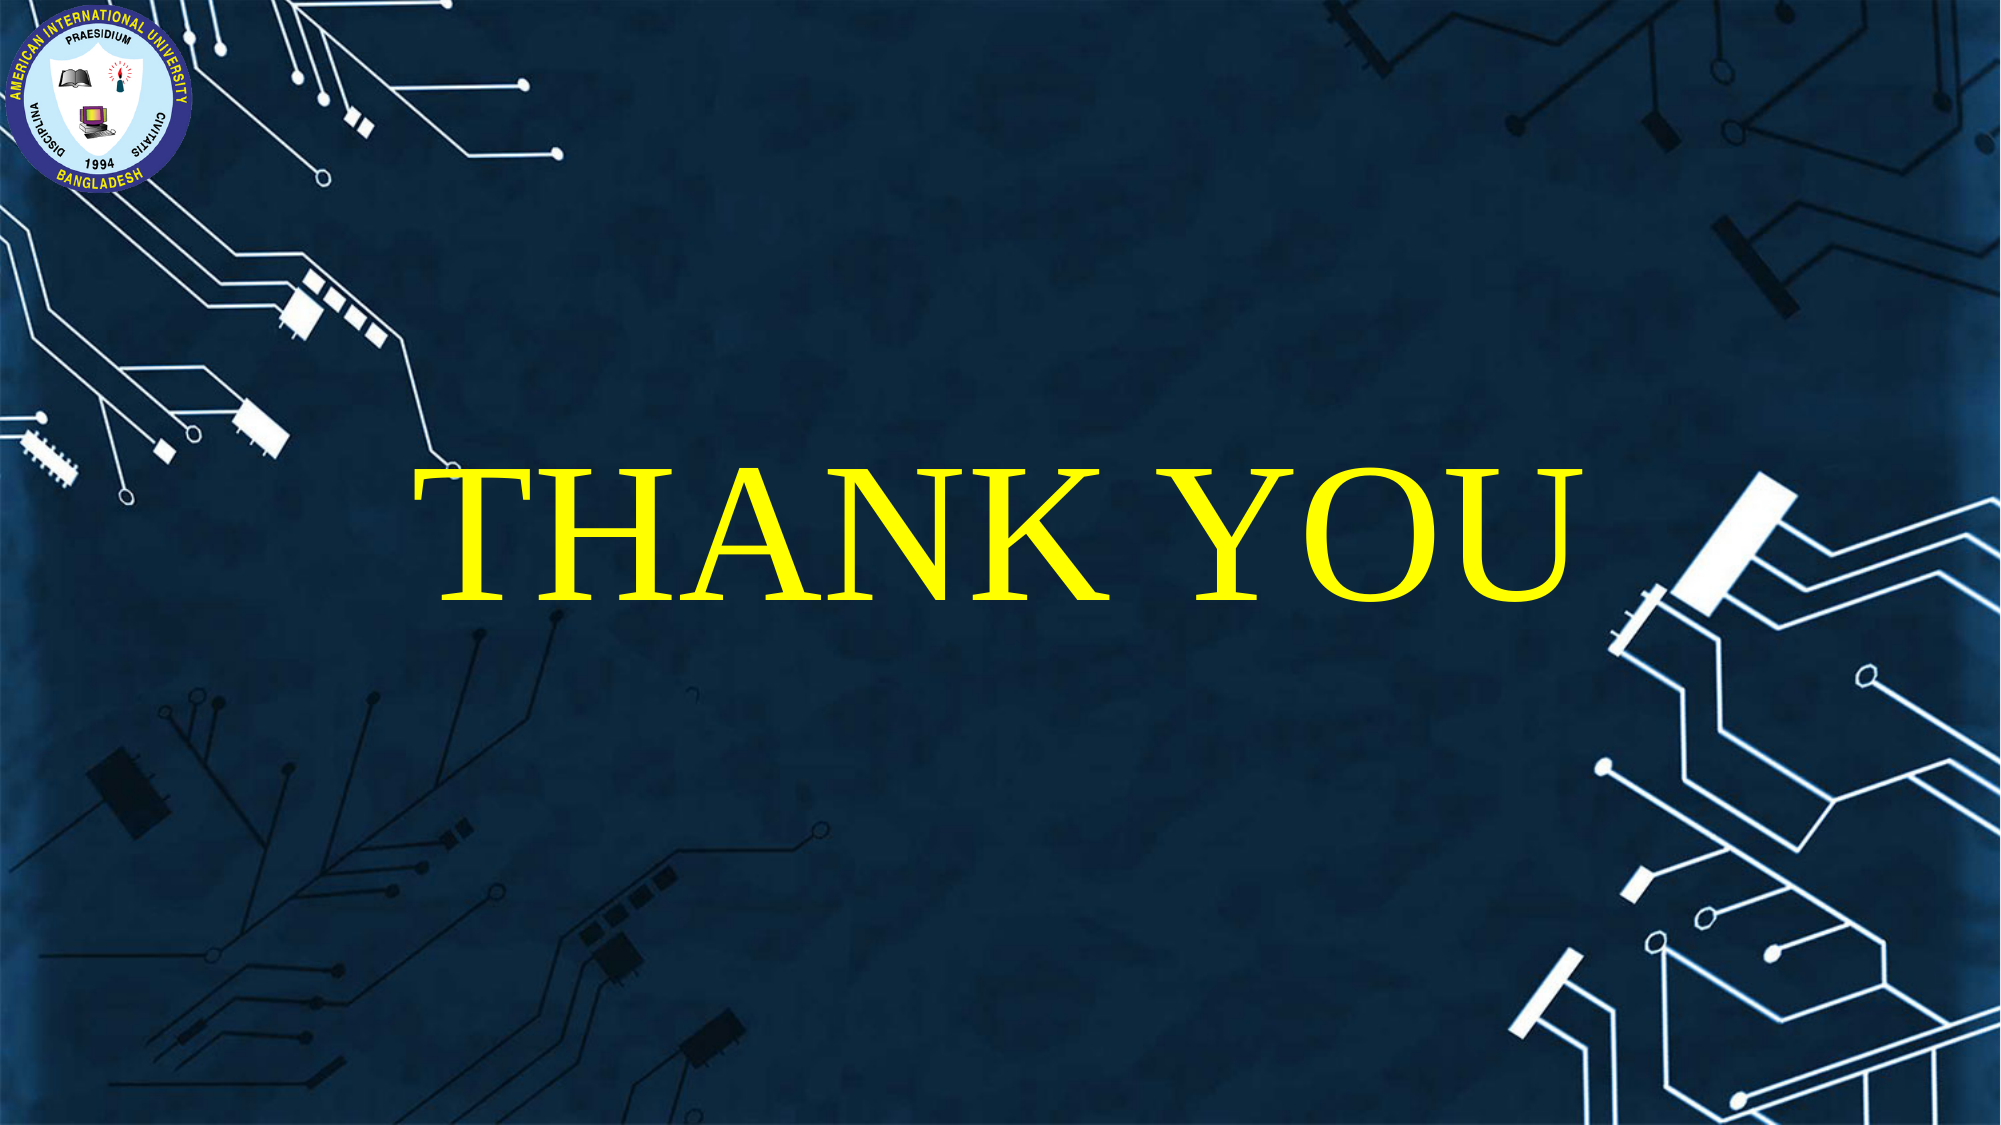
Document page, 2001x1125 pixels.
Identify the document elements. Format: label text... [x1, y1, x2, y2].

picture [0, 0, 2001, 1125]
text_box Thank you [187, 414, 1813, 657]
